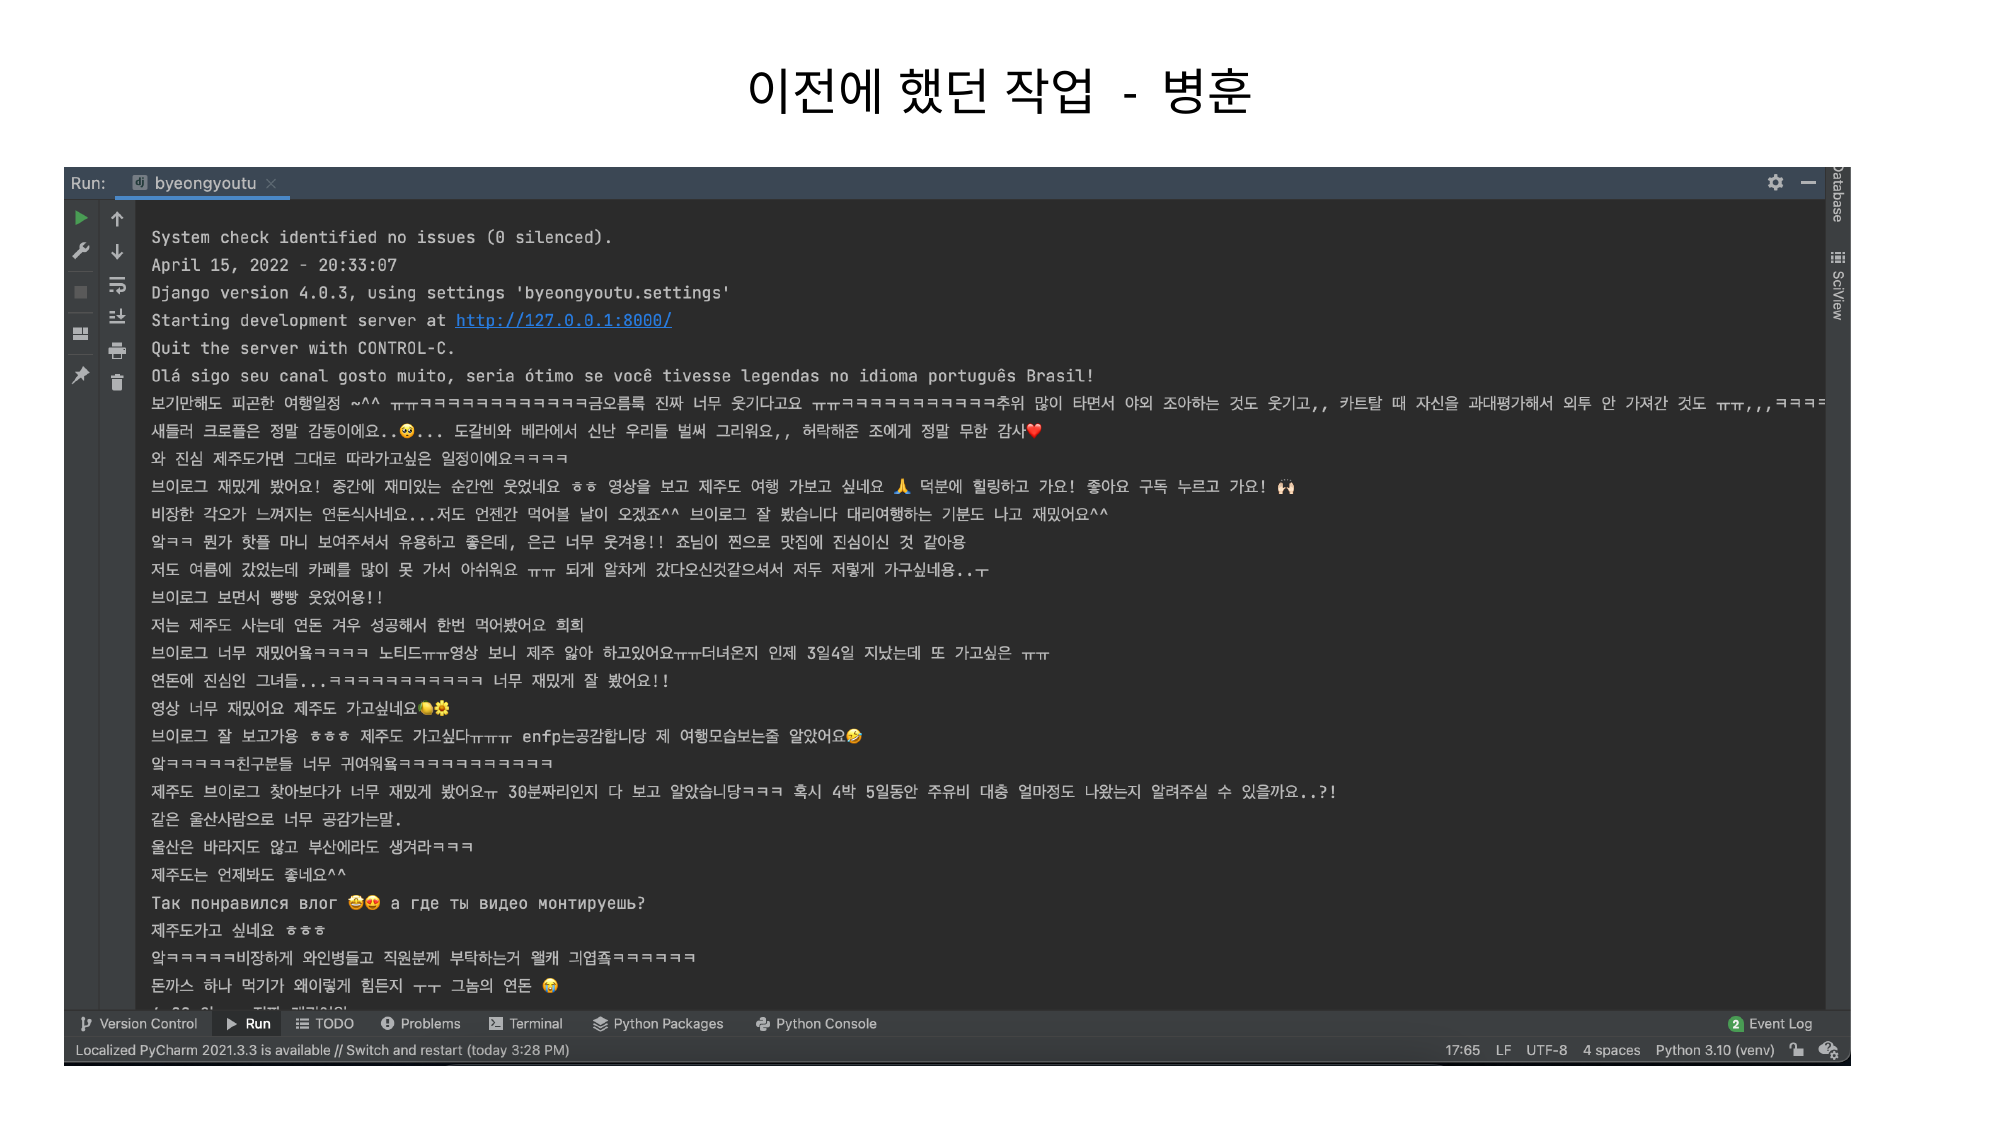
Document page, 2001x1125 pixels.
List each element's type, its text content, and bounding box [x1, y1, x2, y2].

picture [64, 167, 1851, 1066]
subtitle 이전에 했던 작업 - 병훈 [64, 59, 1936, 1066]
